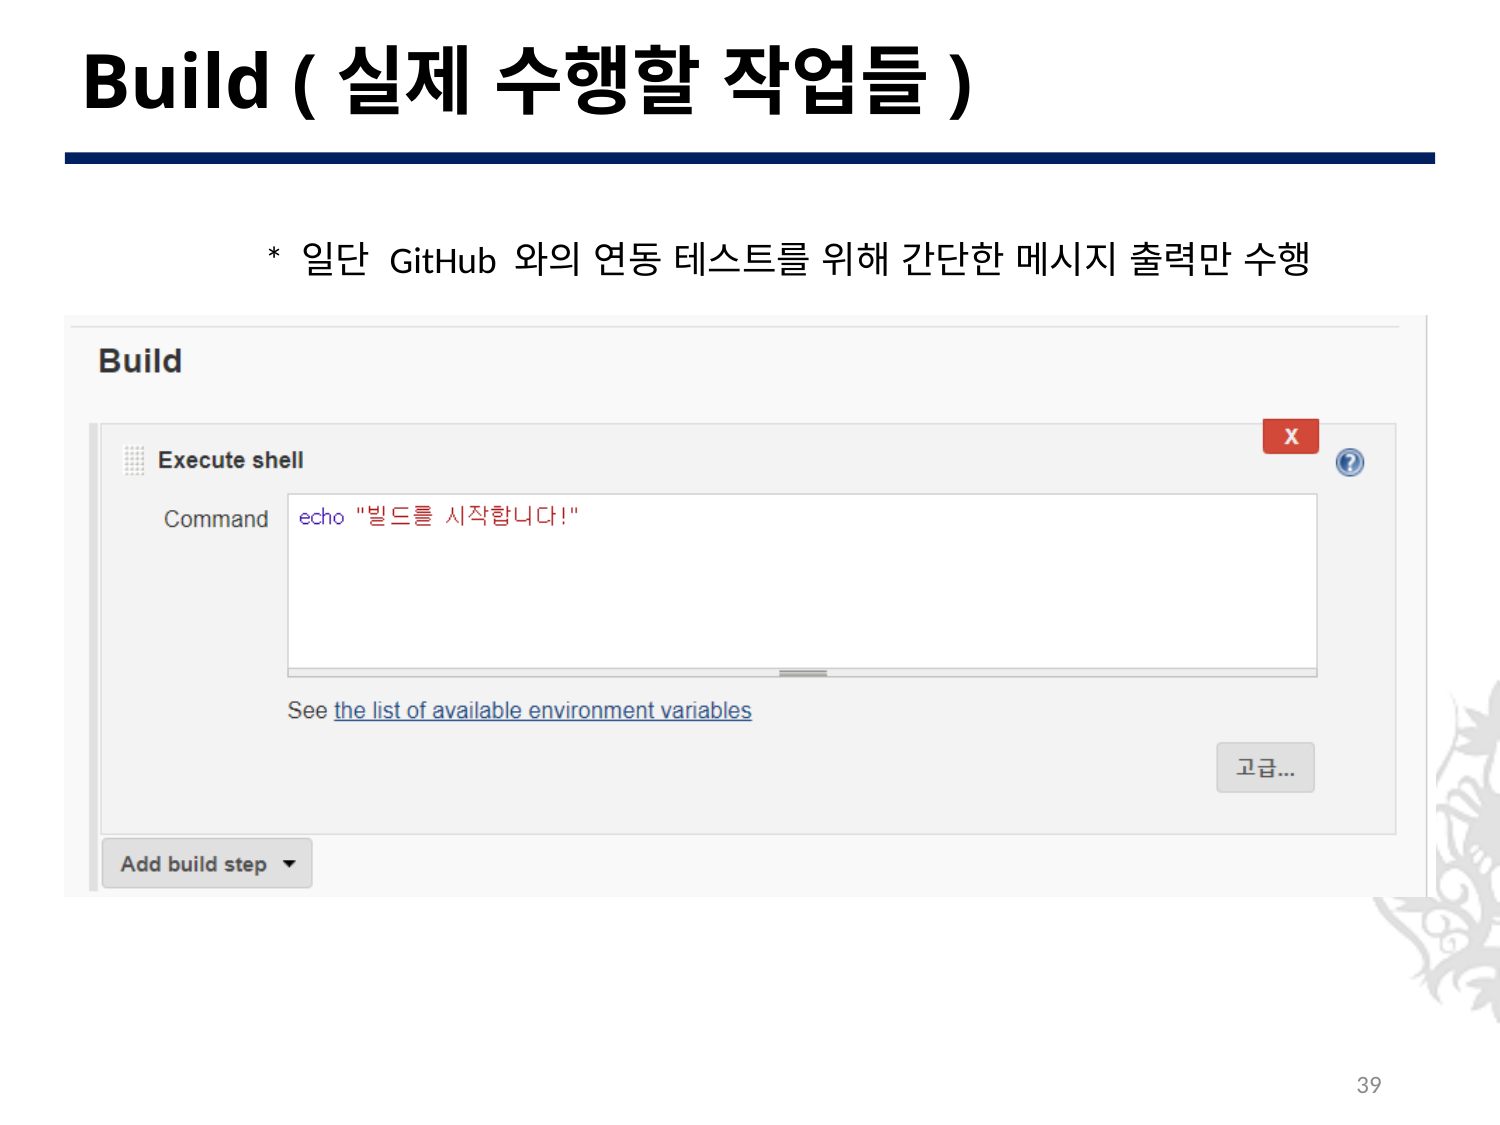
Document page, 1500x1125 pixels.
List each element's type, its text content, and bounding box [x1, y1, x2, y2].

slide_number 39 [1059, 1057, 1397, 1111]
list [64, 315, 1436, 897]
text_box * 일단 GitHub 와의 연동 테스트를 위해 간단한 메시지 출력만 수행 [250, 228, 1328, 289]
title Build (실제 수행할 작업들) [64, 26, 1436, 143]
